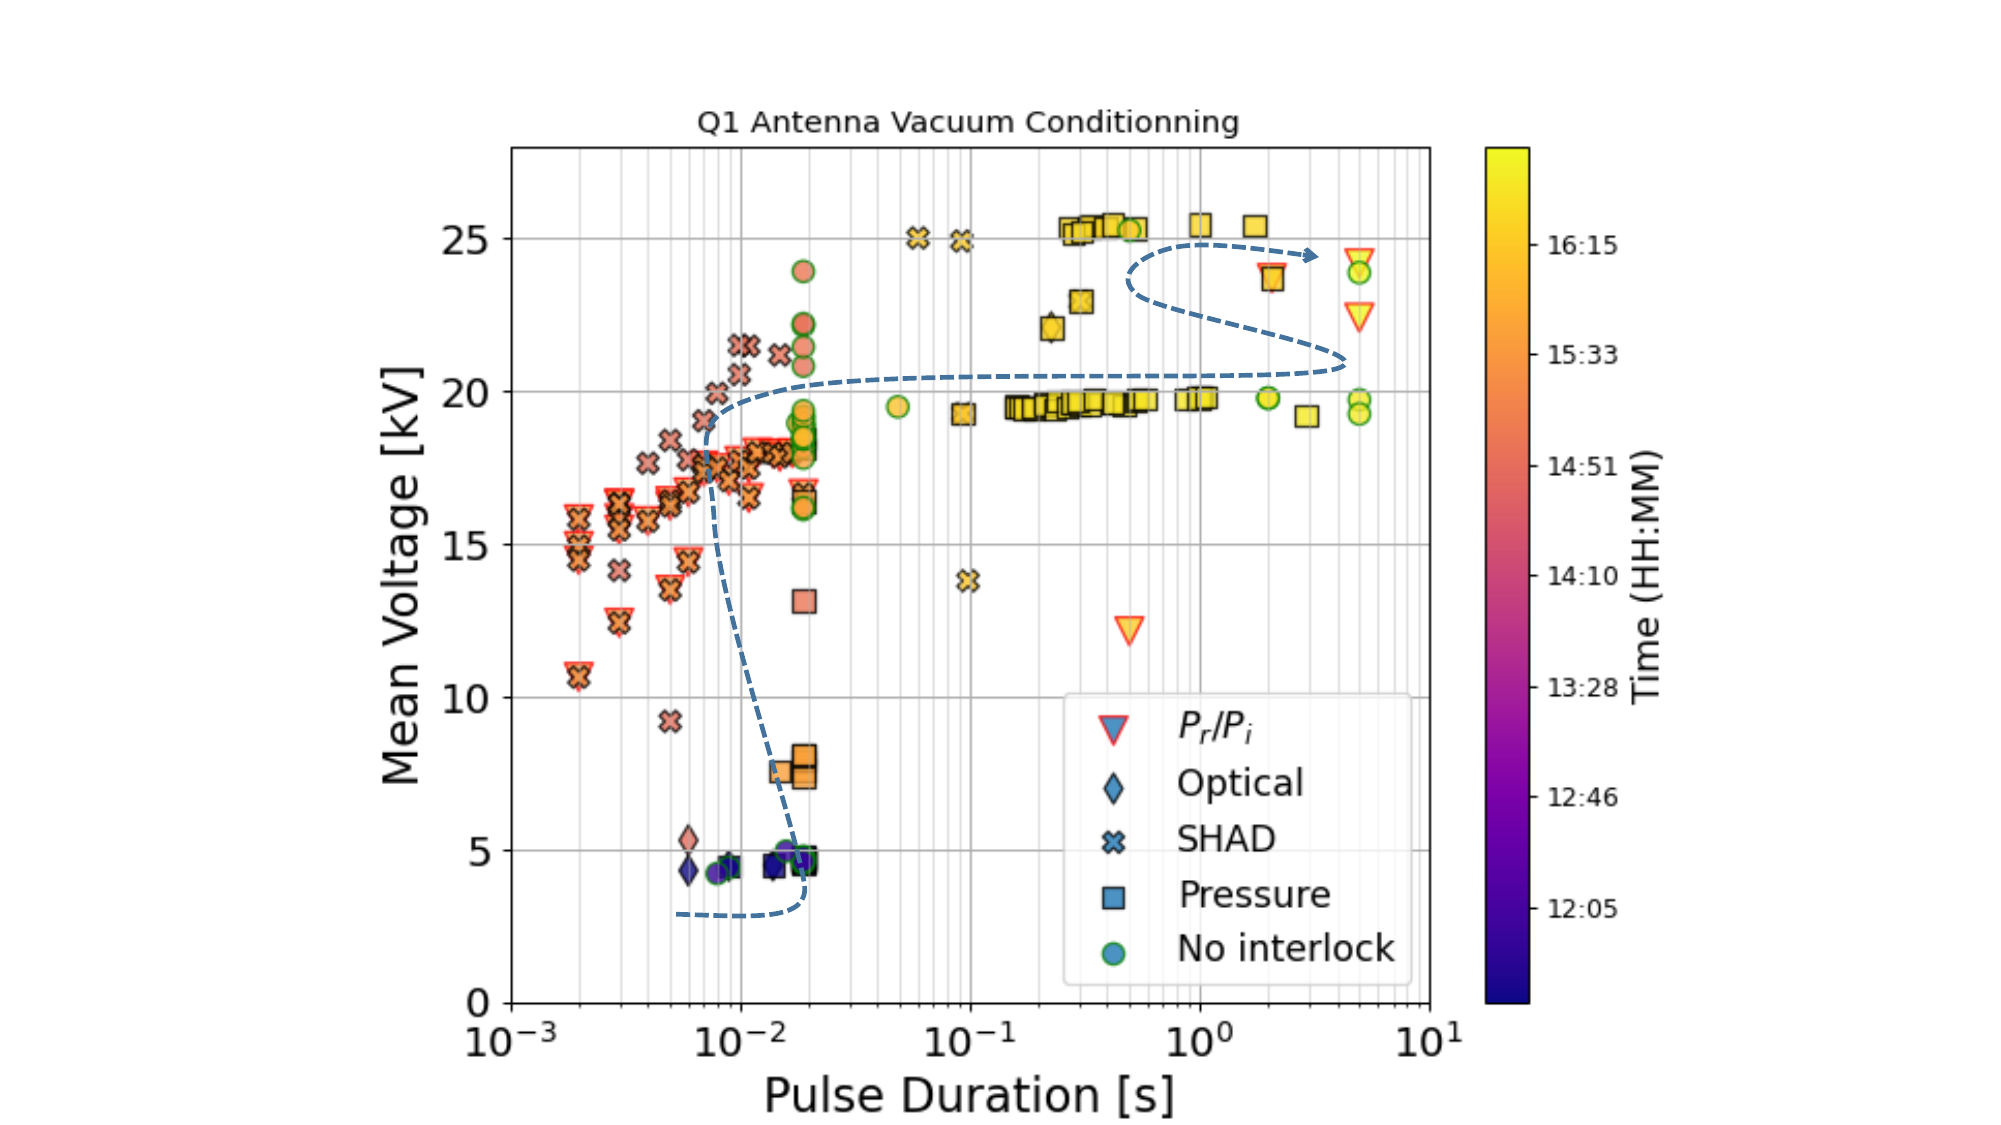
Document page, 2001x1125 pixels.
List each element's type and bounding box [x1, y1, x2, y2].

picture [325, 80, 1685, 1125]
